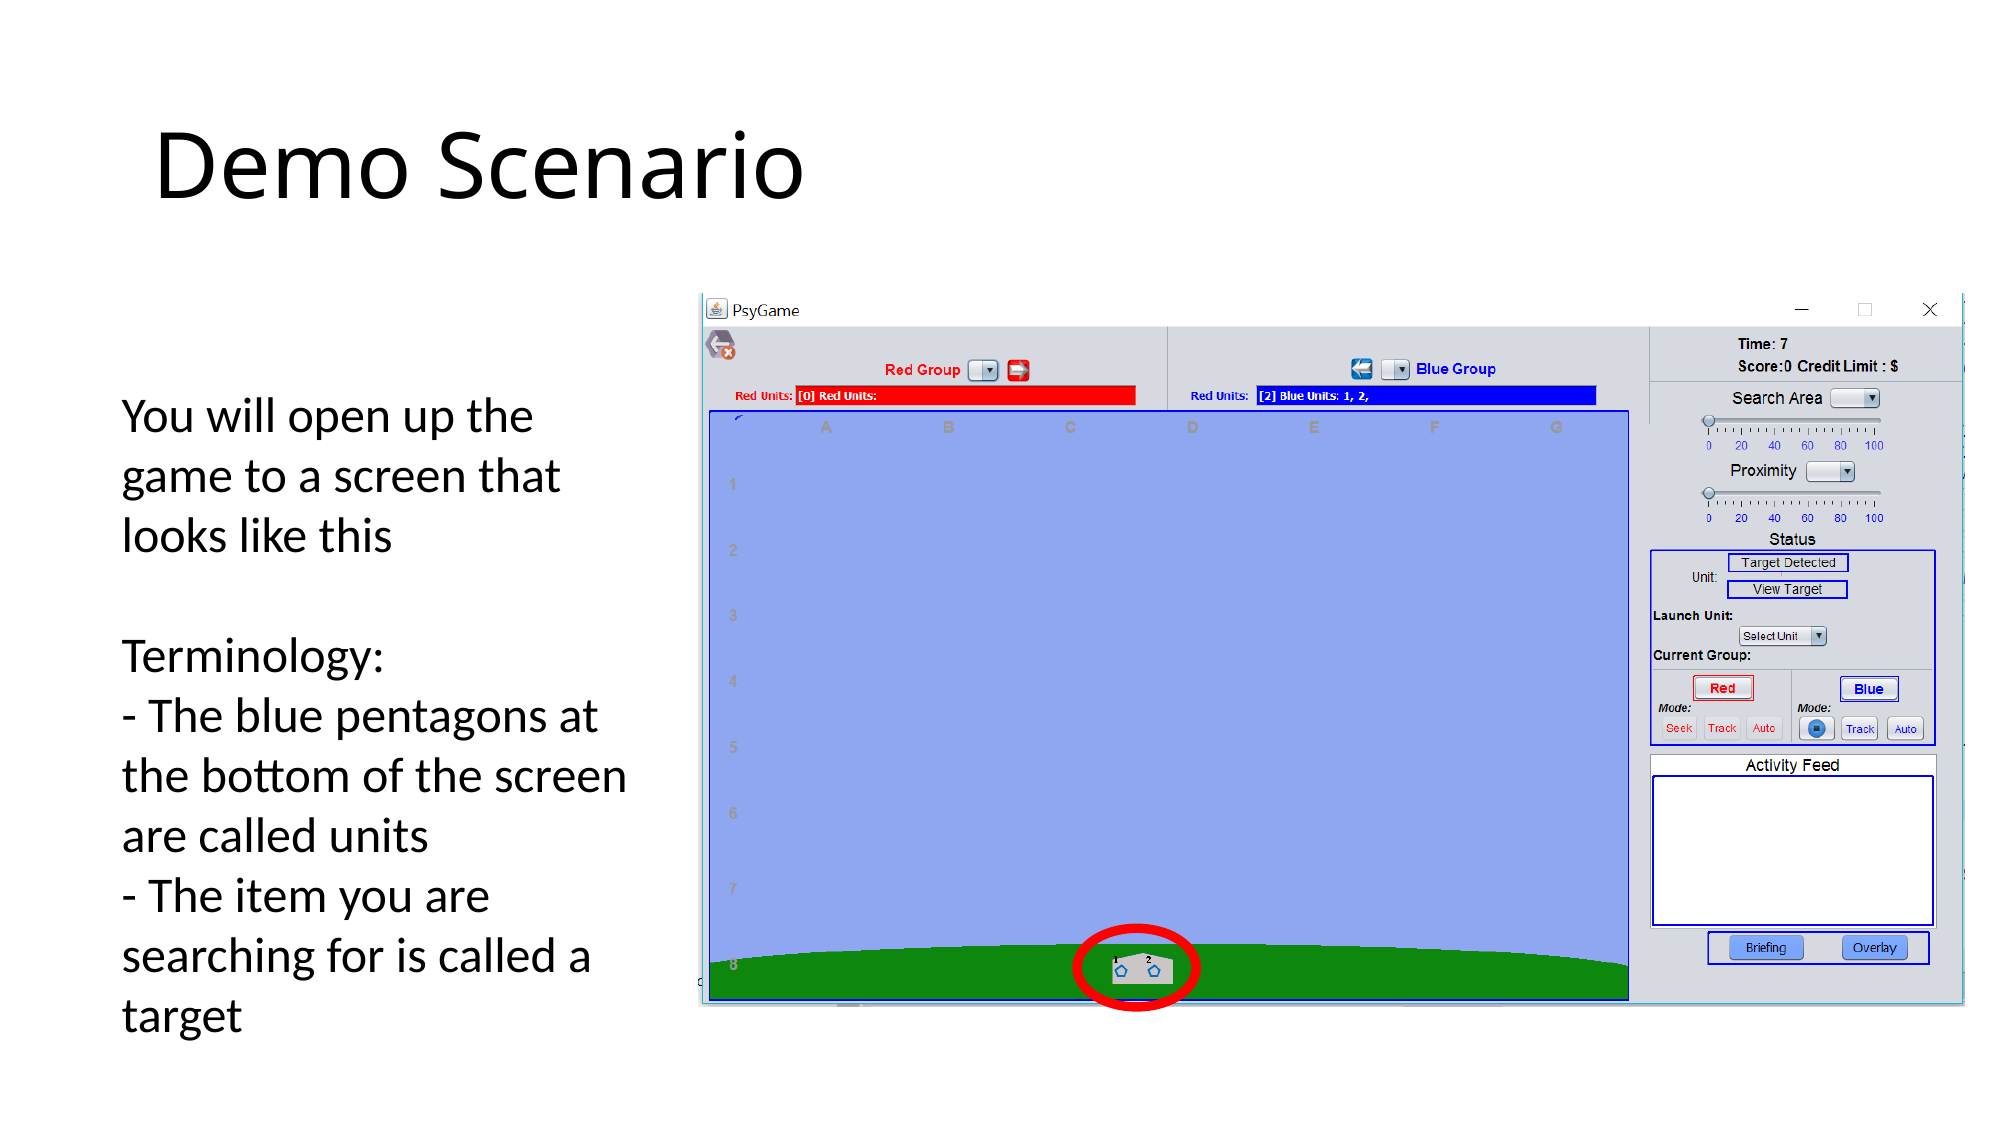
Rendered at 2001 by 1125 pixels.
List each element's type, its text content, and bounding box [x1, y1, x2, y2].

text_box You will open up the game to a screen that looks like this Terminology: - The blue pentagons at the bottom of the screen are called units - The item you are searching for is called a target [106, 374, 656, 1050]
title Demo Scenario [137, 59, 1863, 278]
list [698, 293, 1965, 1007]
